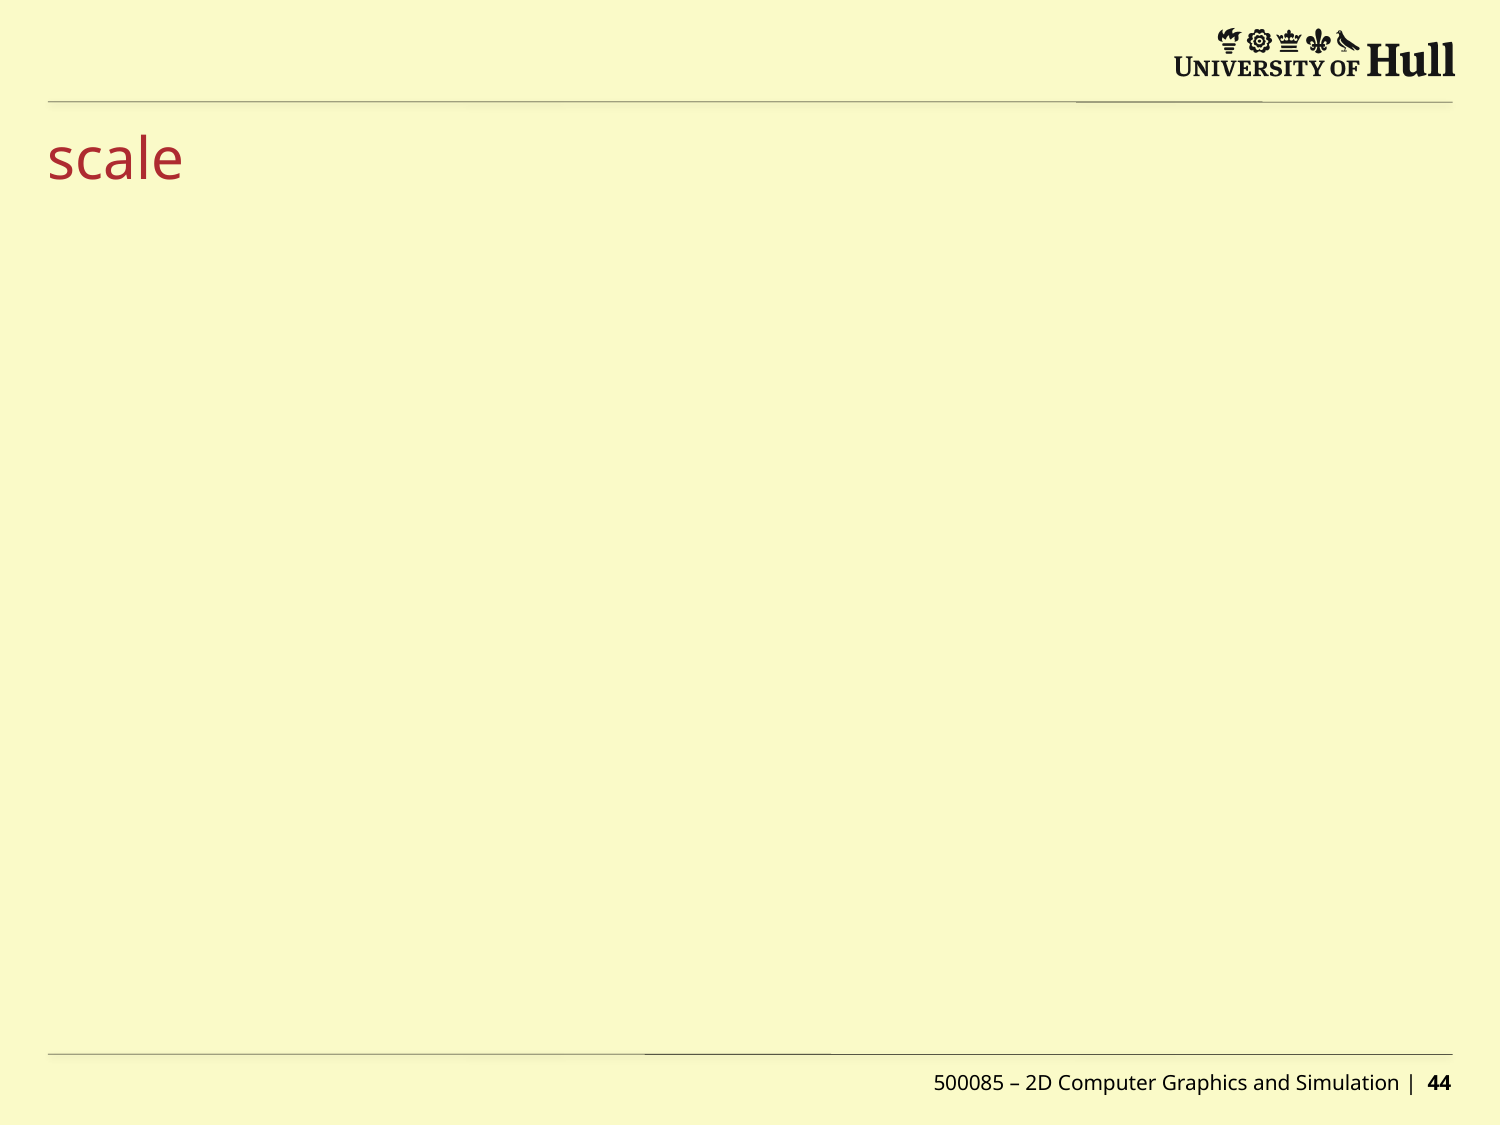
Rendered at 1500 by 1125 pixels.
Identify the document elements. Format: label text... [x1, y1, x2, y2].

footer 500085 – 2D Computer Graphics and Simulation | 44 [701, 1070, 1452, 1098]
title scale [47, 120, 1453, 275]
picture [1154, 8, 1475, 96]
